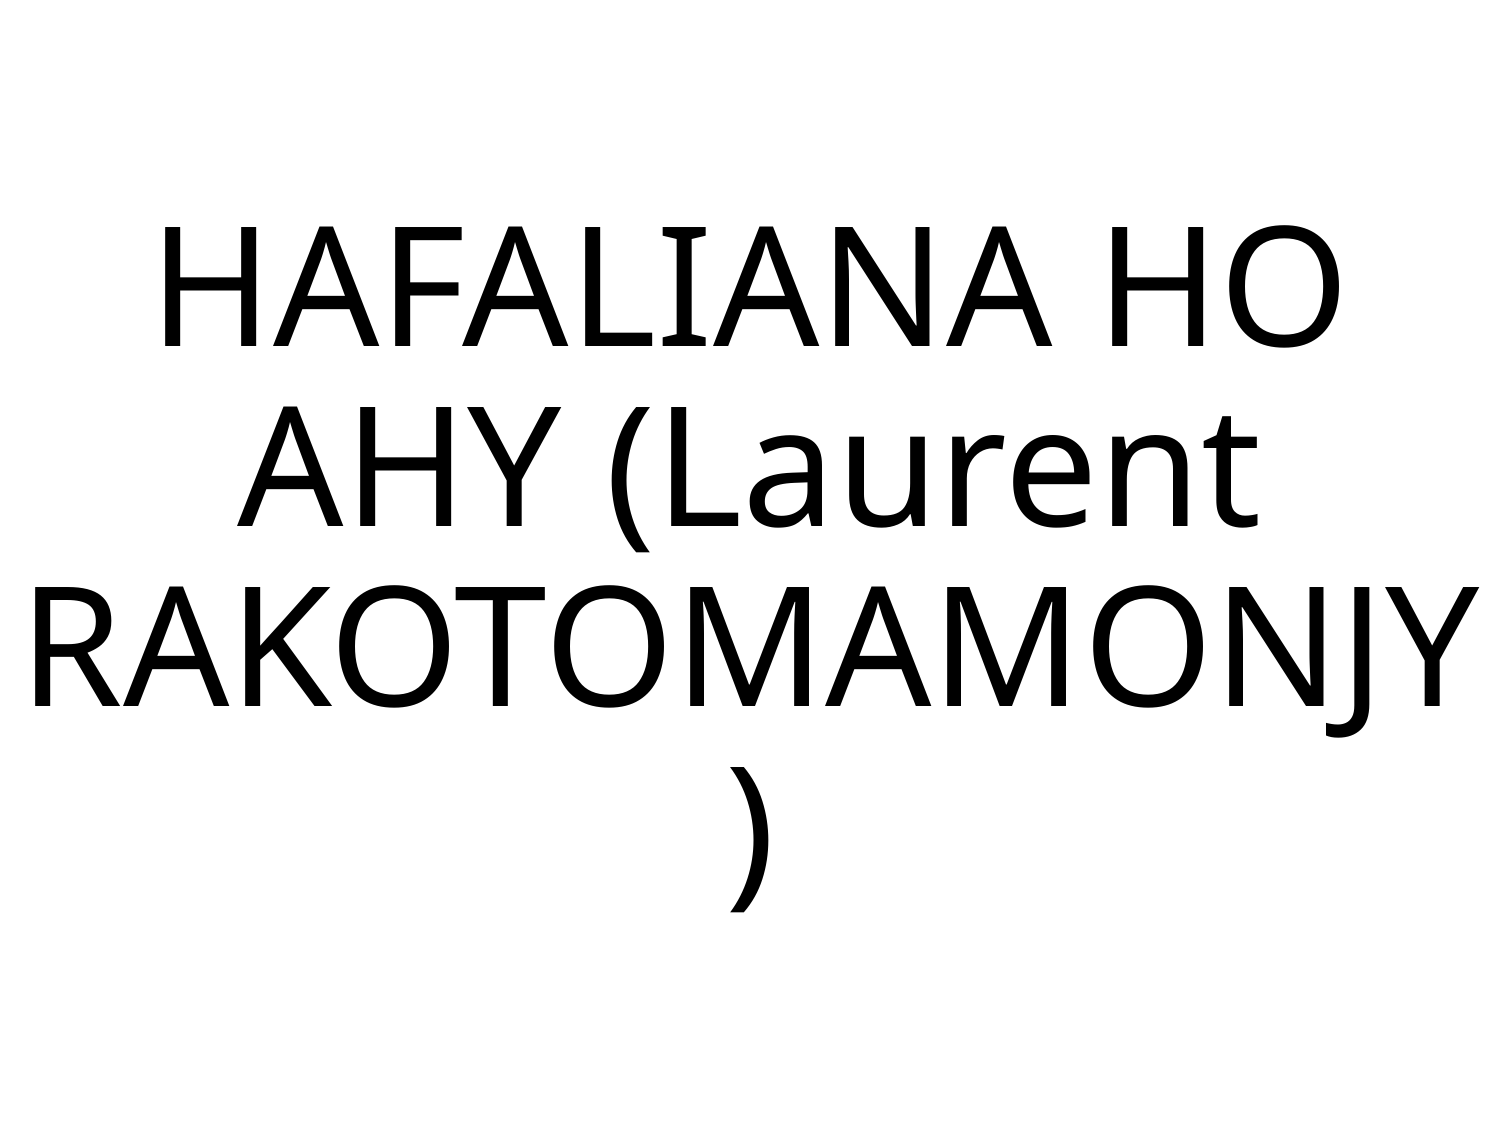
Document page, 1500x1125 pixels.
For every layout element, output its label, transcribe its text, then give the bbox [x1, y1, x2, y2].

title HAFALIANA HO AHY (Laurent RAKOTOMAMONJY) [0, 0, 1500, 1125]
